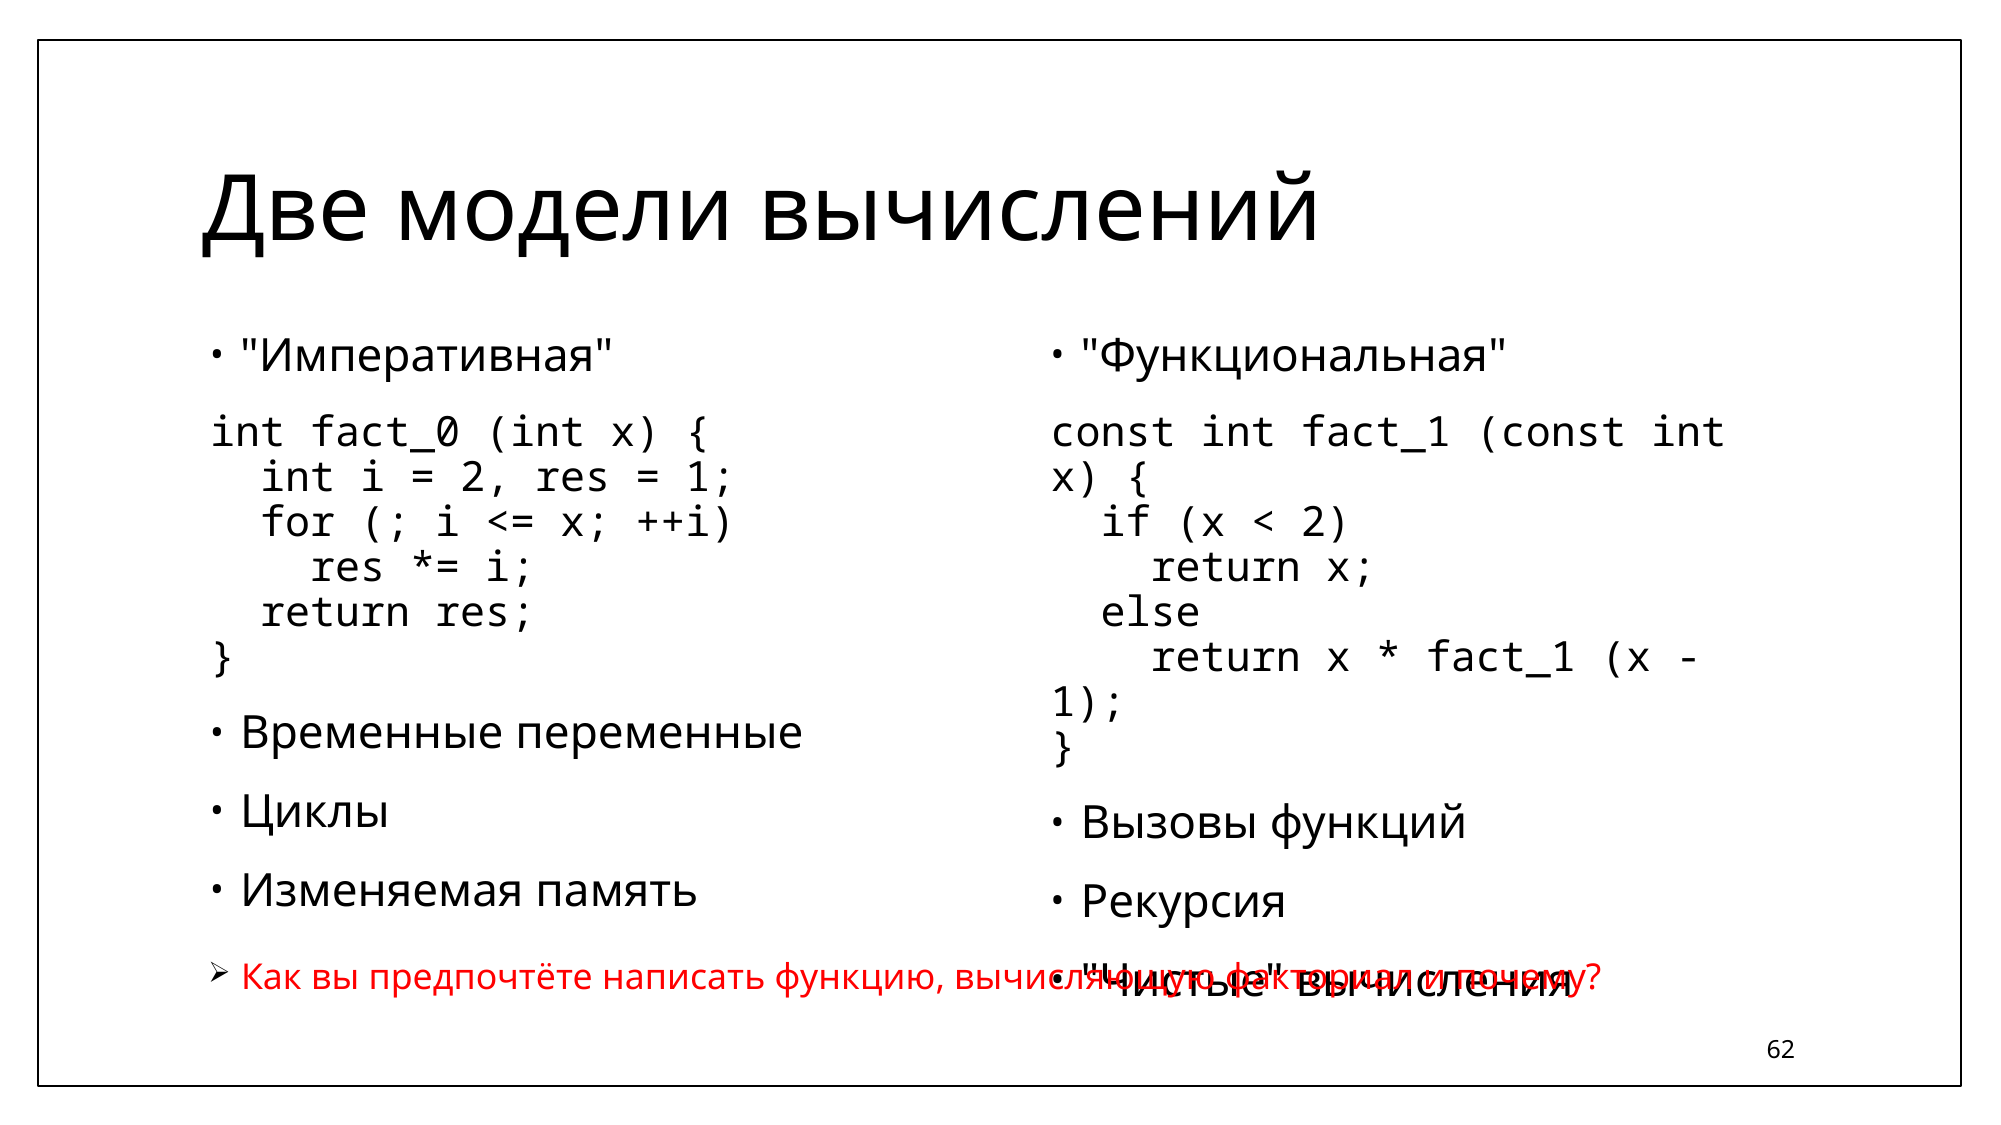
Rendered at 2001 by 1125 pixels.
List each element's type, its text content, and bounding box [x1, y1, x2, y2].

list "Функциональная" const int fact_1 (const int x) { if (x < 2) return x; else return x * fact_1 (x - 1); } Вызовы функций Рекурсия "Чистые" вычисления [1028, 323, 1809, 951]
text_box Как вы предпочтёте написать функцию, вычисляющую факториал и почему? [187, 951, 1844, 1028]
title Две модели вычислений [187, 99, 1808, 323]
slide_number 62 [1530, 1028, 1811, 1081]
list "Императивная" int fact_0 (int x) { int i = 2, res = 1; for (; i <= x; ++i) res *= i; return res; } Временные переменные Циклы Изменяемая память [187, 323, 968, 951]
